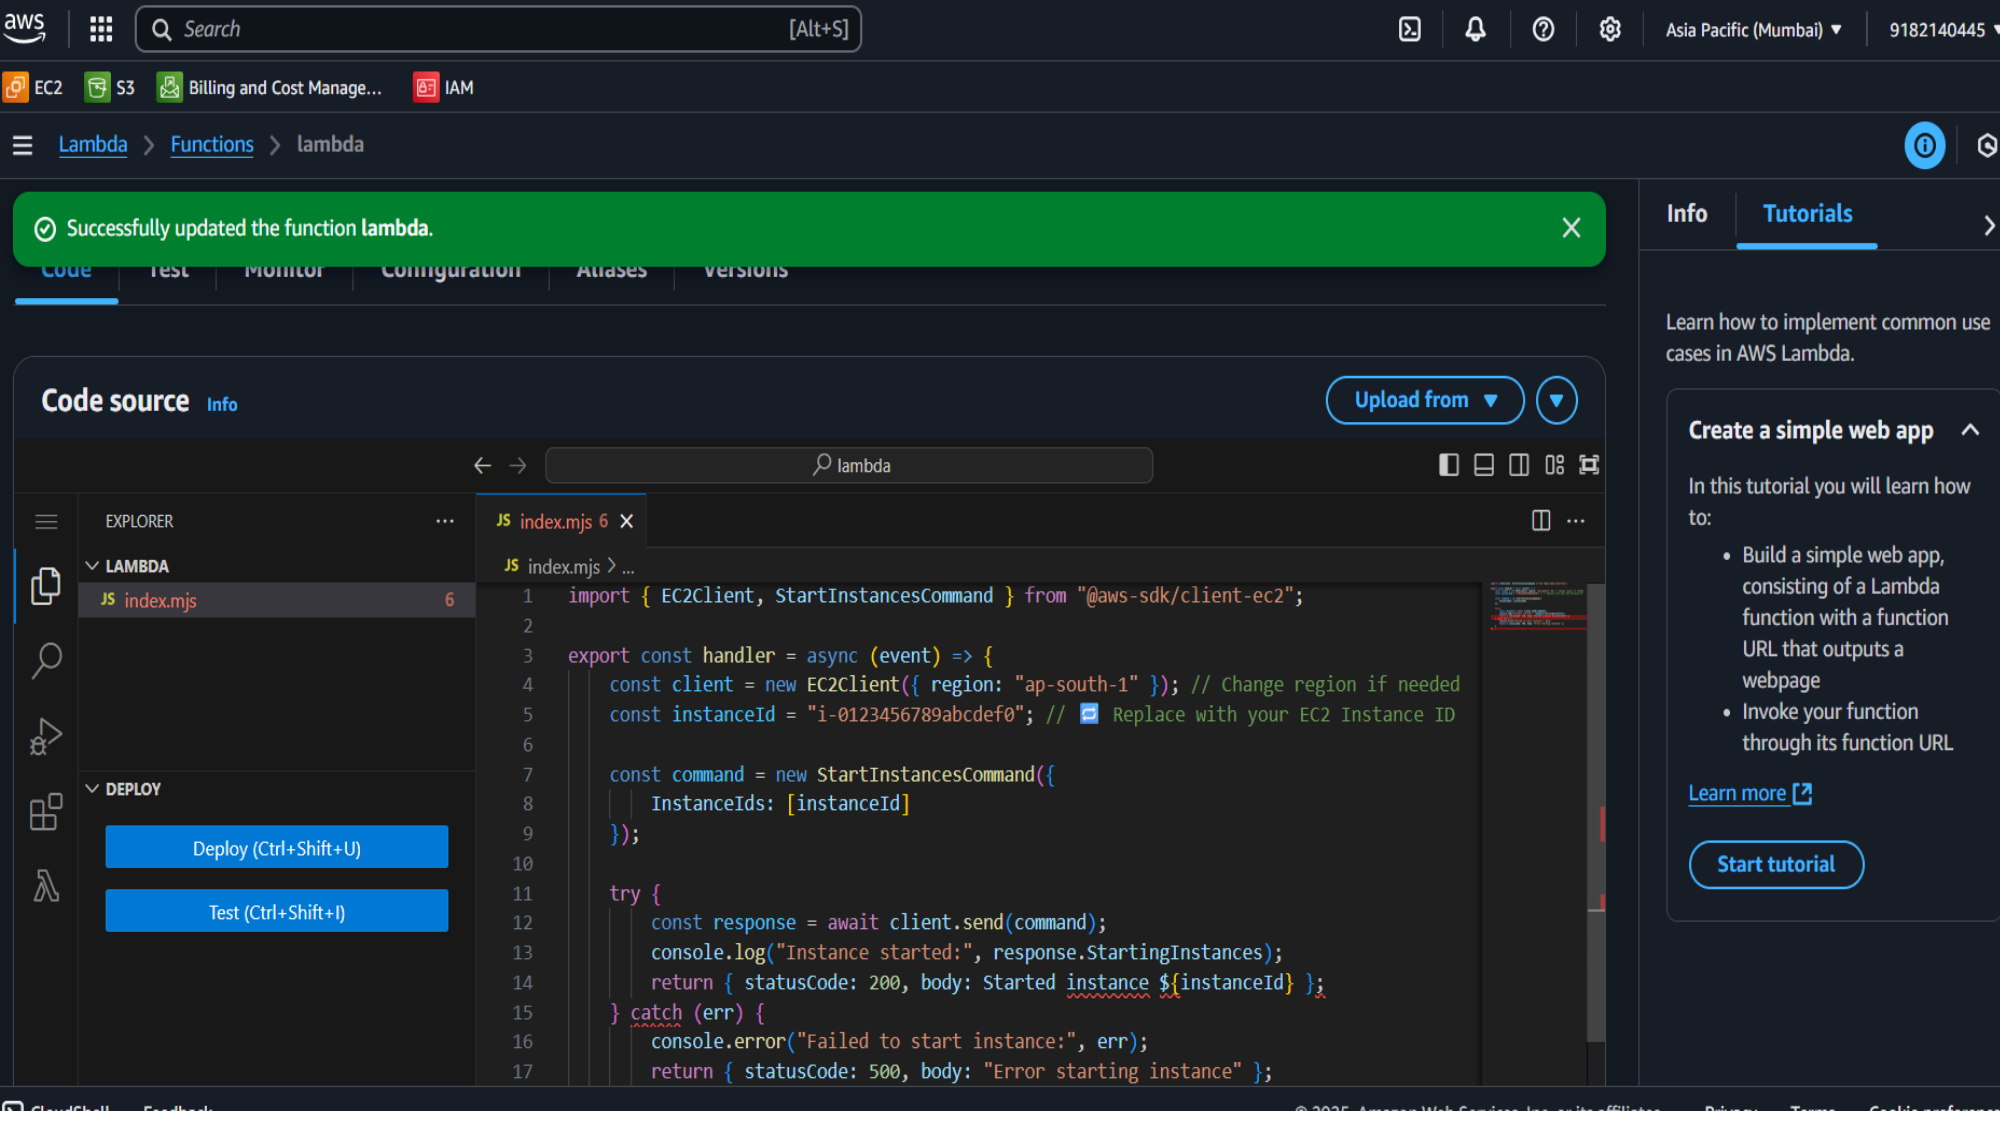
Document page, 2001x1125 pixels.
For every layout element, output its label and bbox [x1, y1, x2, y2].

list [0, 0, 2000, 1111]
